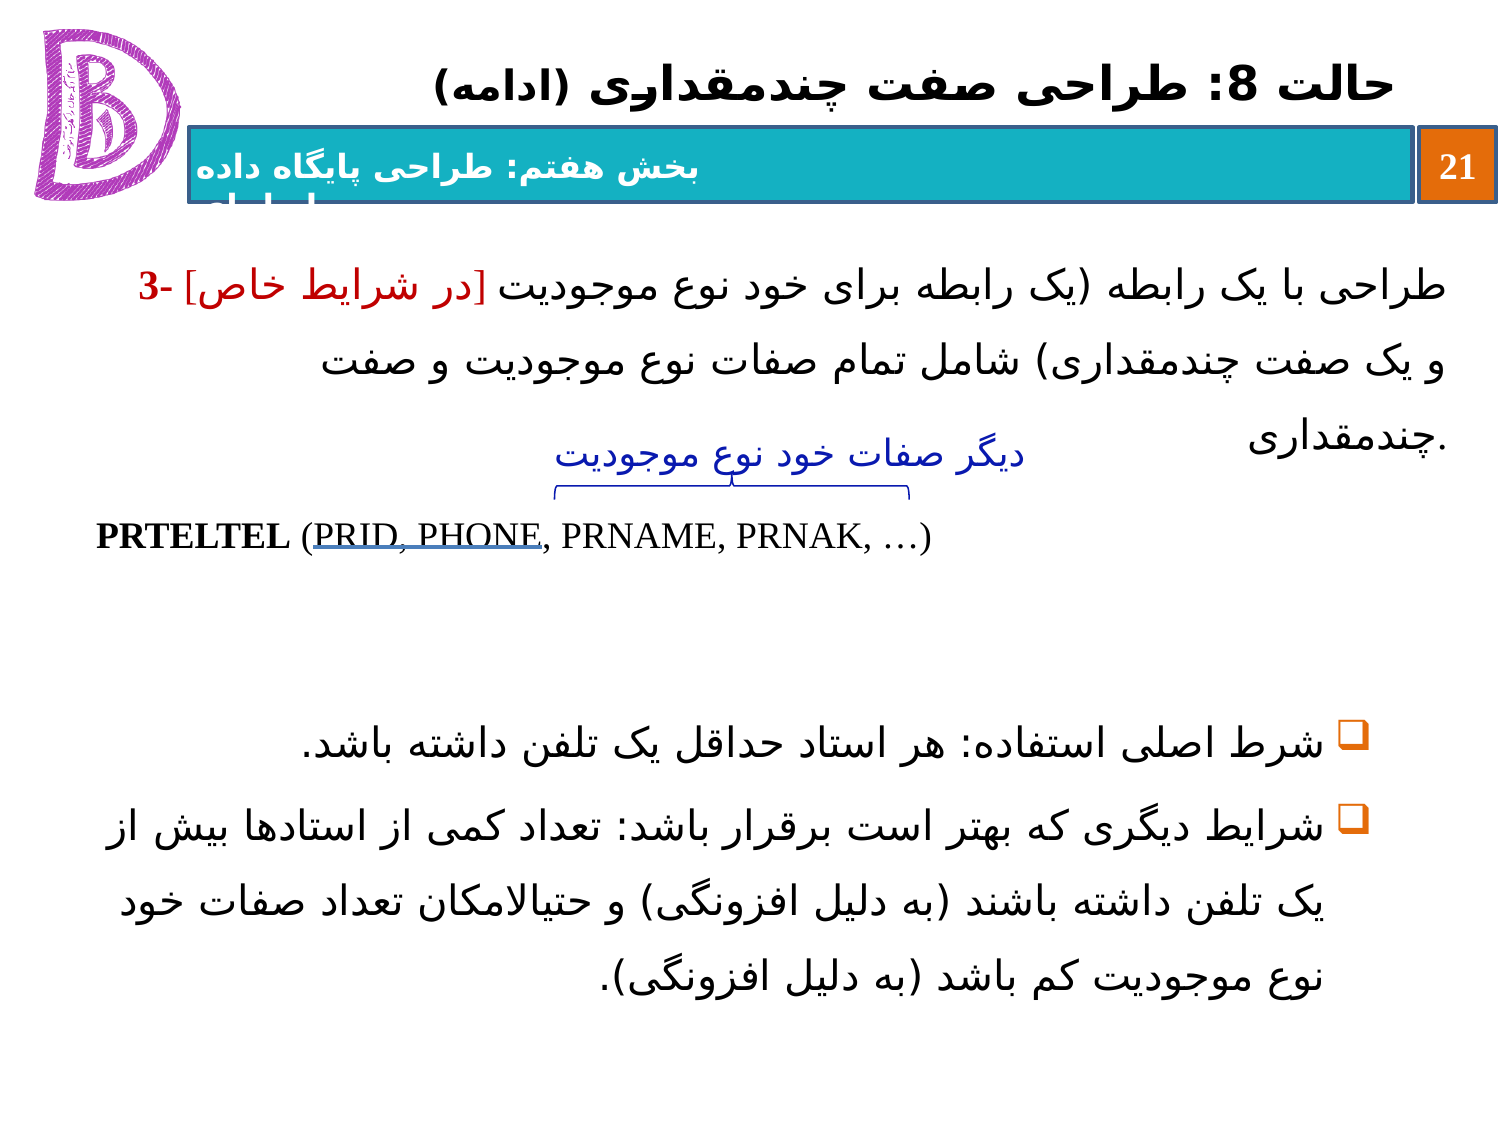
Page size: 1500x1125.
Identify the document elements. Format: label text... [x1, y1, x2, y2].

list 3- [در شرایط خاص] طراحی با یک رابطه (یک رابطه برای خود نوع موجودیت و یک صفت چندمقداری) شامل تمام صفات نوع موجودیت و صفت چندمقداری. شرط اصلی استفاده: هر استاد حداقل یک تلفن داشته باشد. شرایط دیگری که بهتر است برقرار باشد: تعداد کمی از استادها بیش از یک تلفن داشته باشند (به دلیل افزونگی) و حتی‏الامکان تعداد صفات خود نوع موجودیت کم باشد (به دلیل افزونگی). [37, 224, 1463, 1088]
title حالت 8: طراحی صفت چندمقداری (ادامه) [237, 37, 1413, 125]
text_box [74, 407, 1322, 588]
picture [12, 21, 202, 212]
